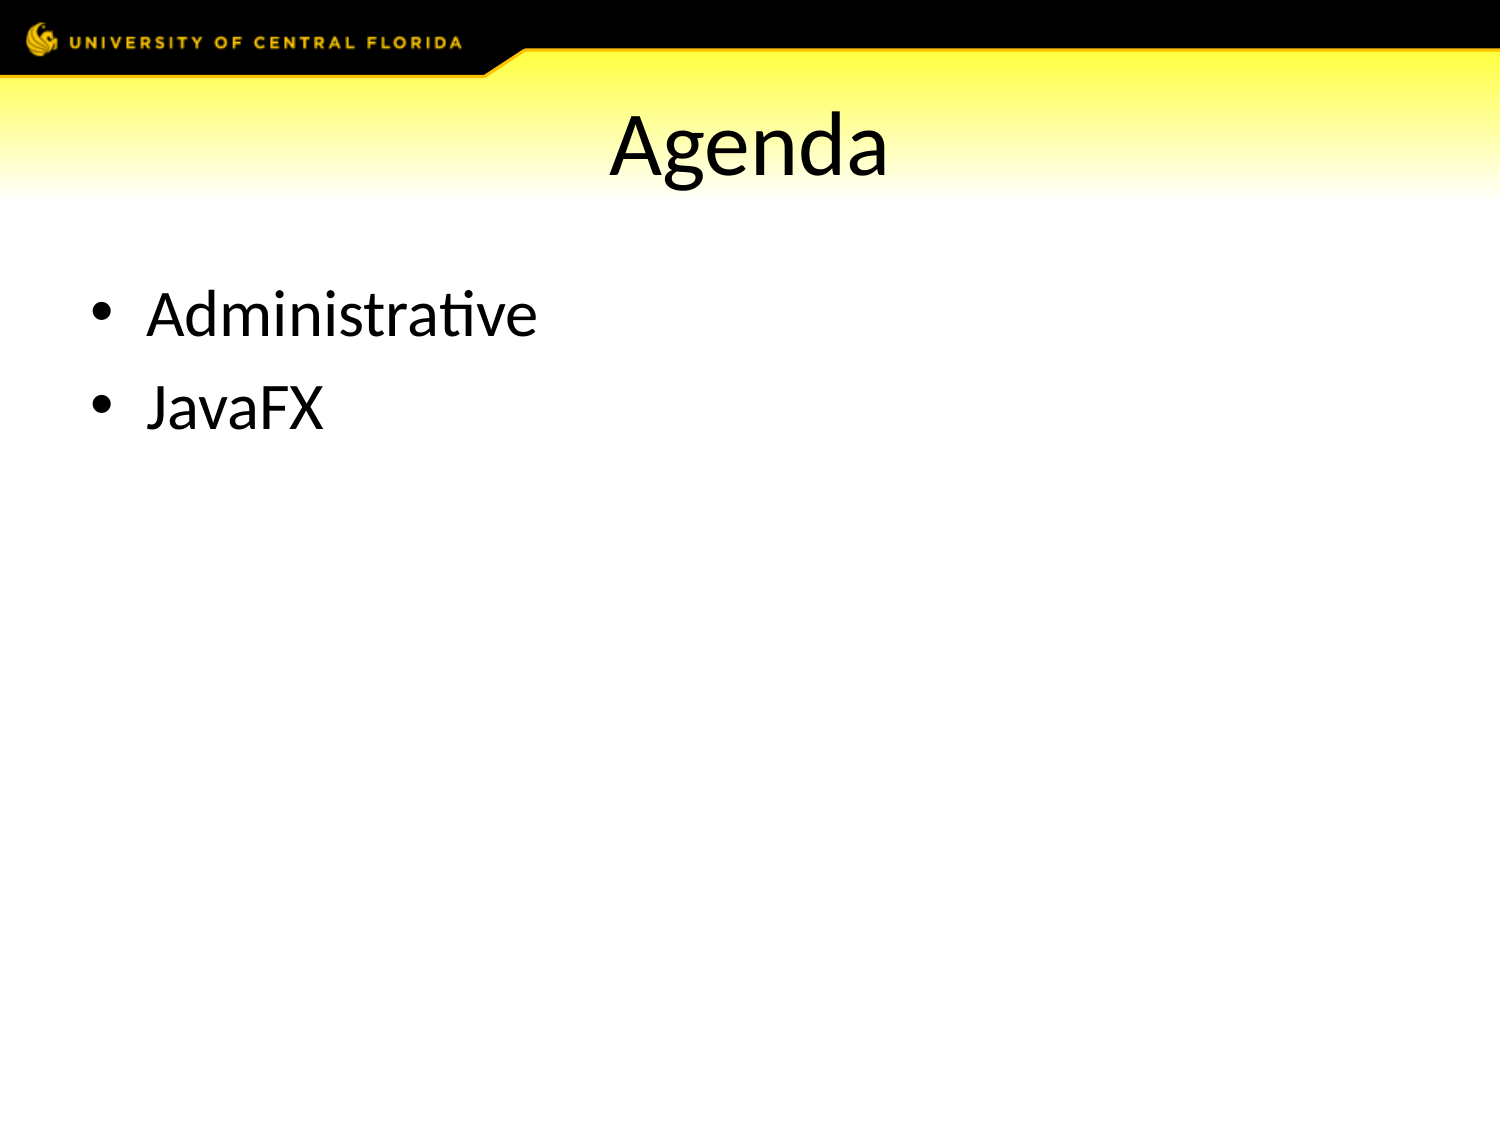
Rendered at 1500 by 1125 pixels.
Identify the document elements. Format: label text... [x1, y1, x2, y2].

picture [0, 0, 484, 74]
title Agenda [75, 45, 1425, 233]
list Administrative JavaFX [75, 262, 1425, 1005]
